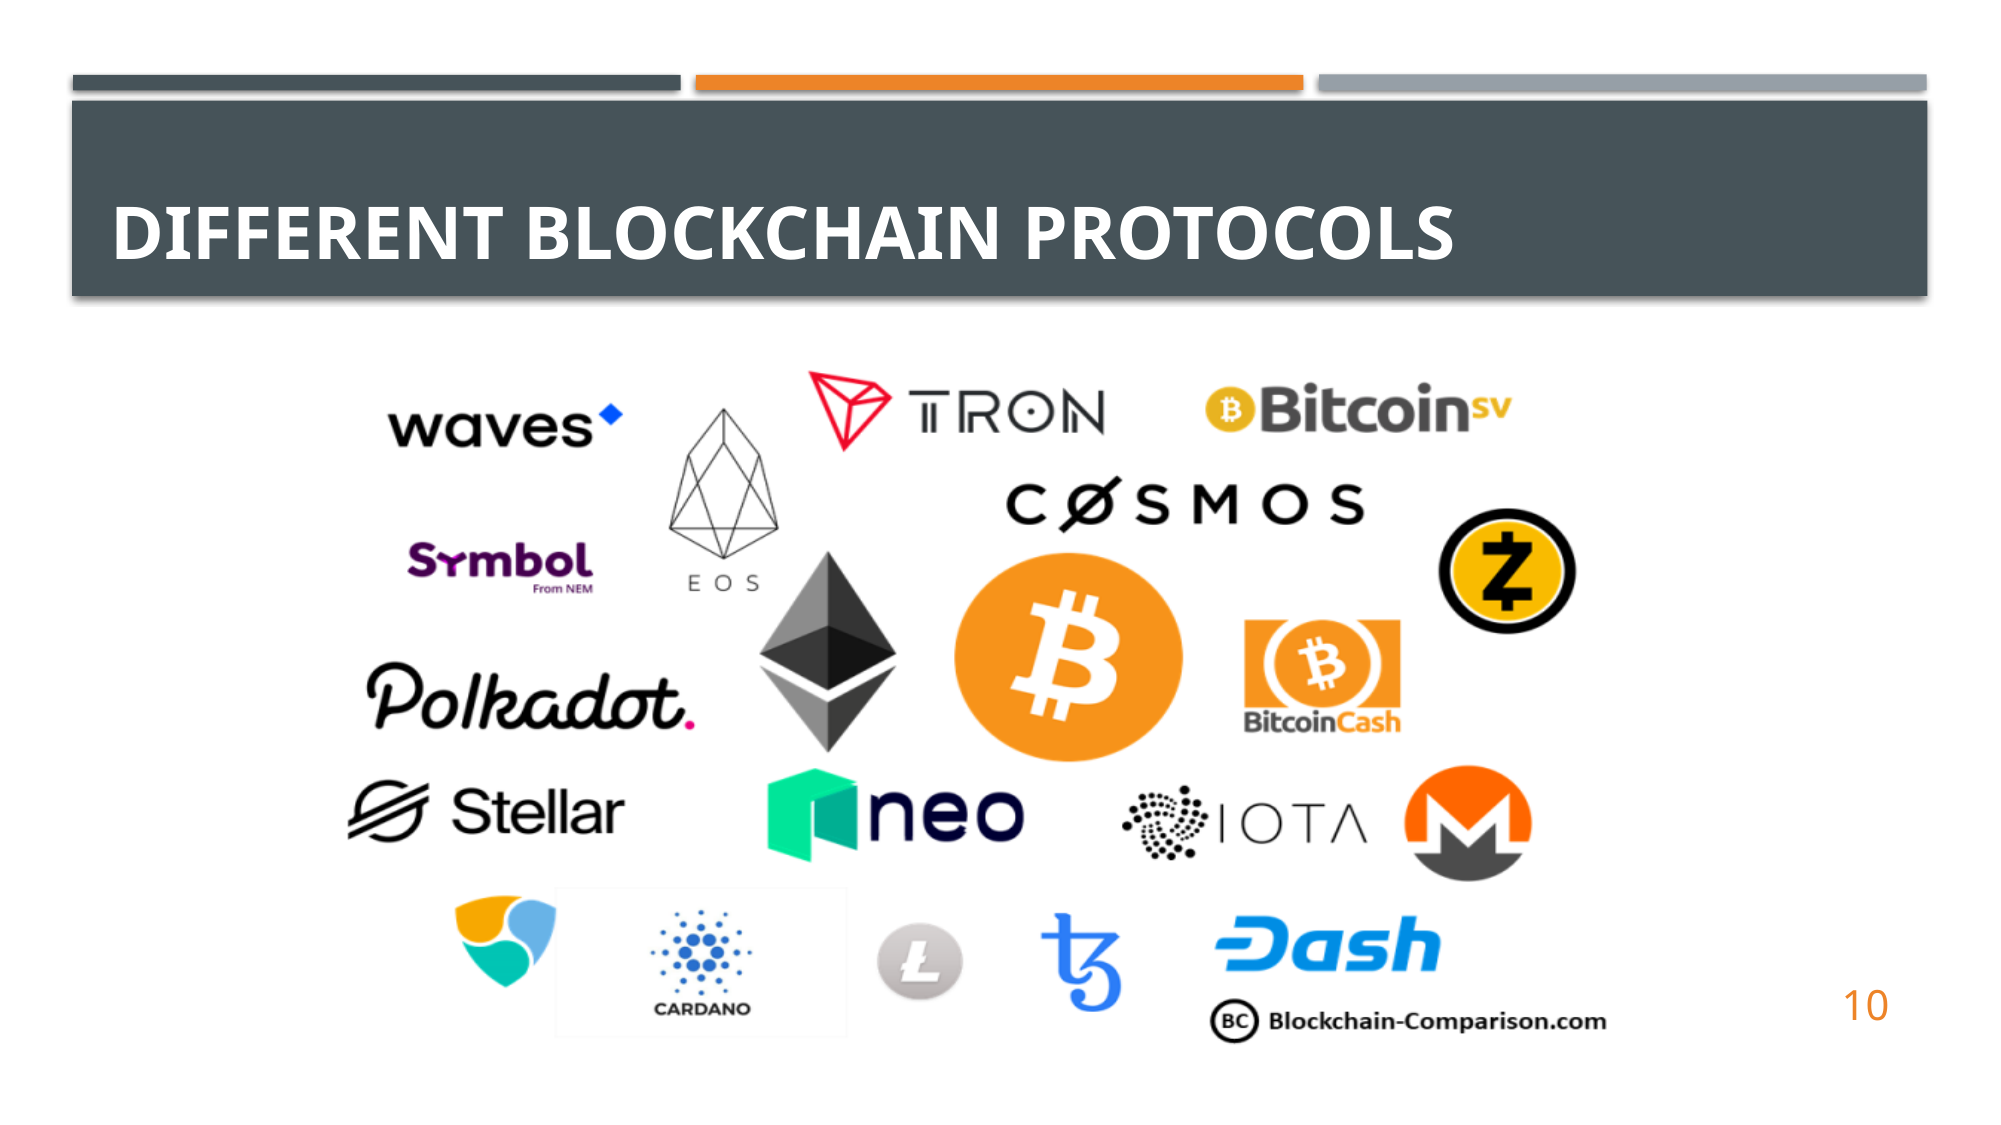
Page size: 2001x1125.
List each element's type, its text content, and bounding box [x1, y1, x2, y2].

title Different Blockchain Protocols [95, 115, 1905, 282]
slide_number 10 [1732, 977, 1905, 1037]
picture [250, 344, 1659, 1066]
